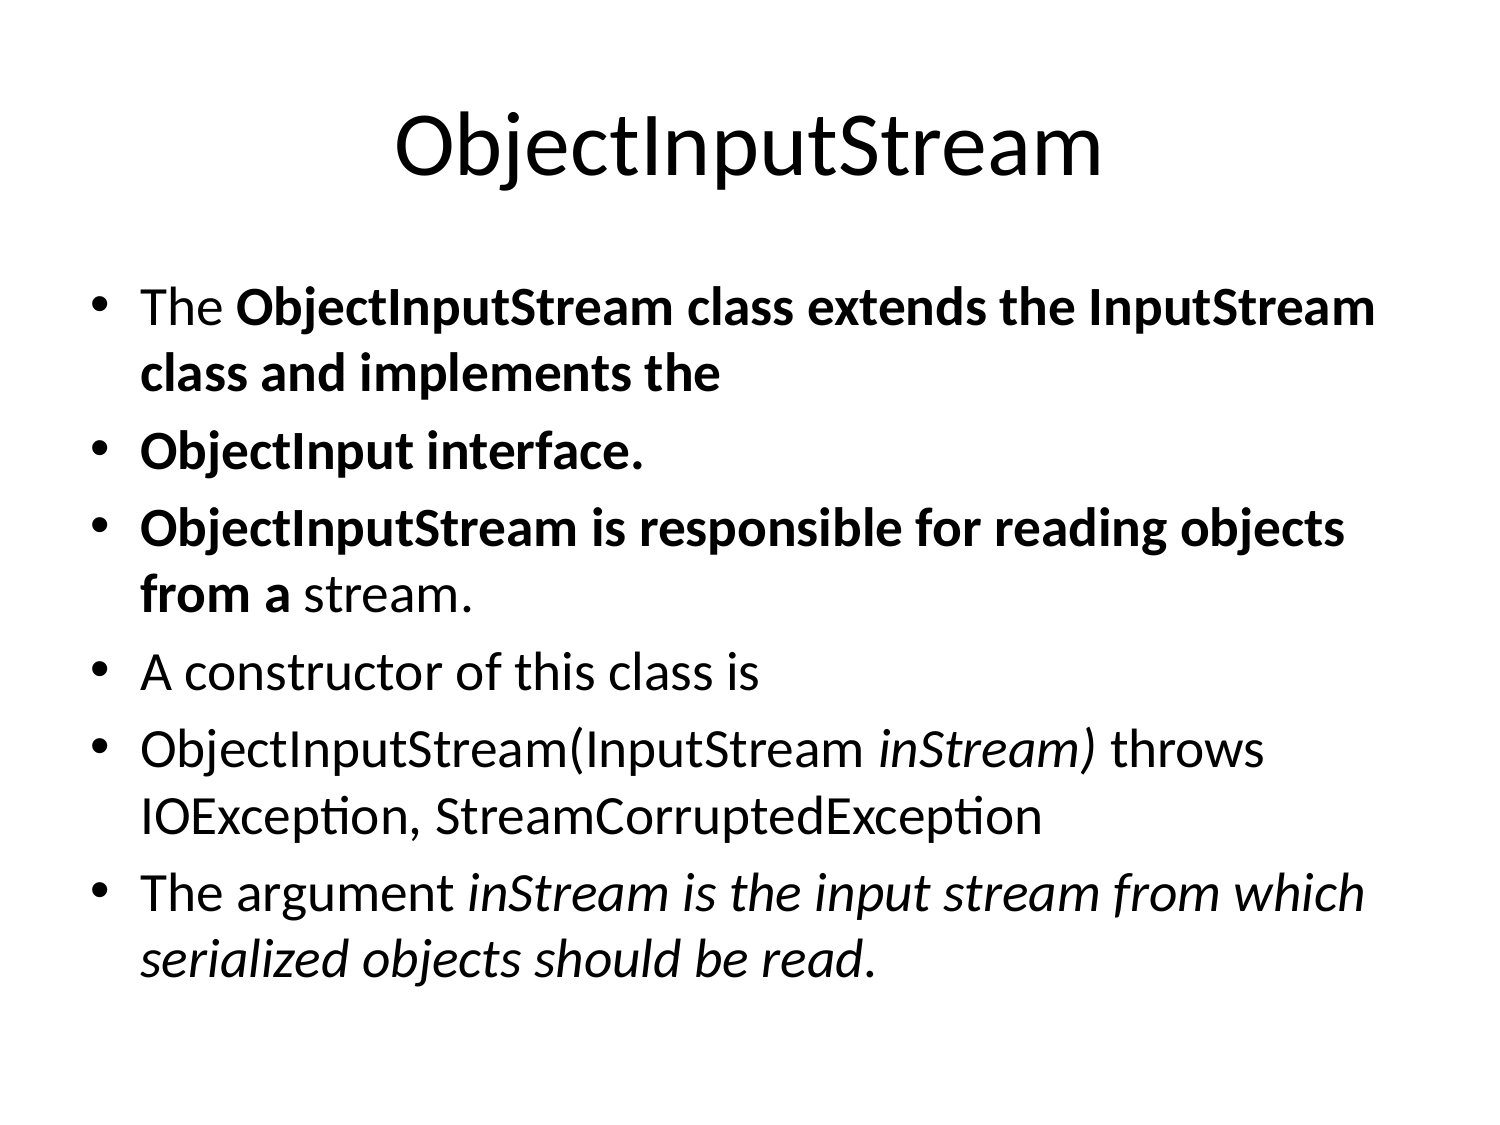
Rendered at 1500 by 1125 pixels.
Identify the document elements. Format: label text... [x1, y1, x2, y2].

list The ObjectInputStream class extends the InputStream class and implements the ObjectInput interface. ObjectInputStream is responsible for reading objects from a stream. A constructor of this class is ObjectInputStream(InputStream inStream) throws IOException, StreamCorruptedException The argument inStream is the input stream from which serialized objects should be read. [75, 262, 1425, 1005]
title ObjectInputStream [75, 45, 1425, 233]
